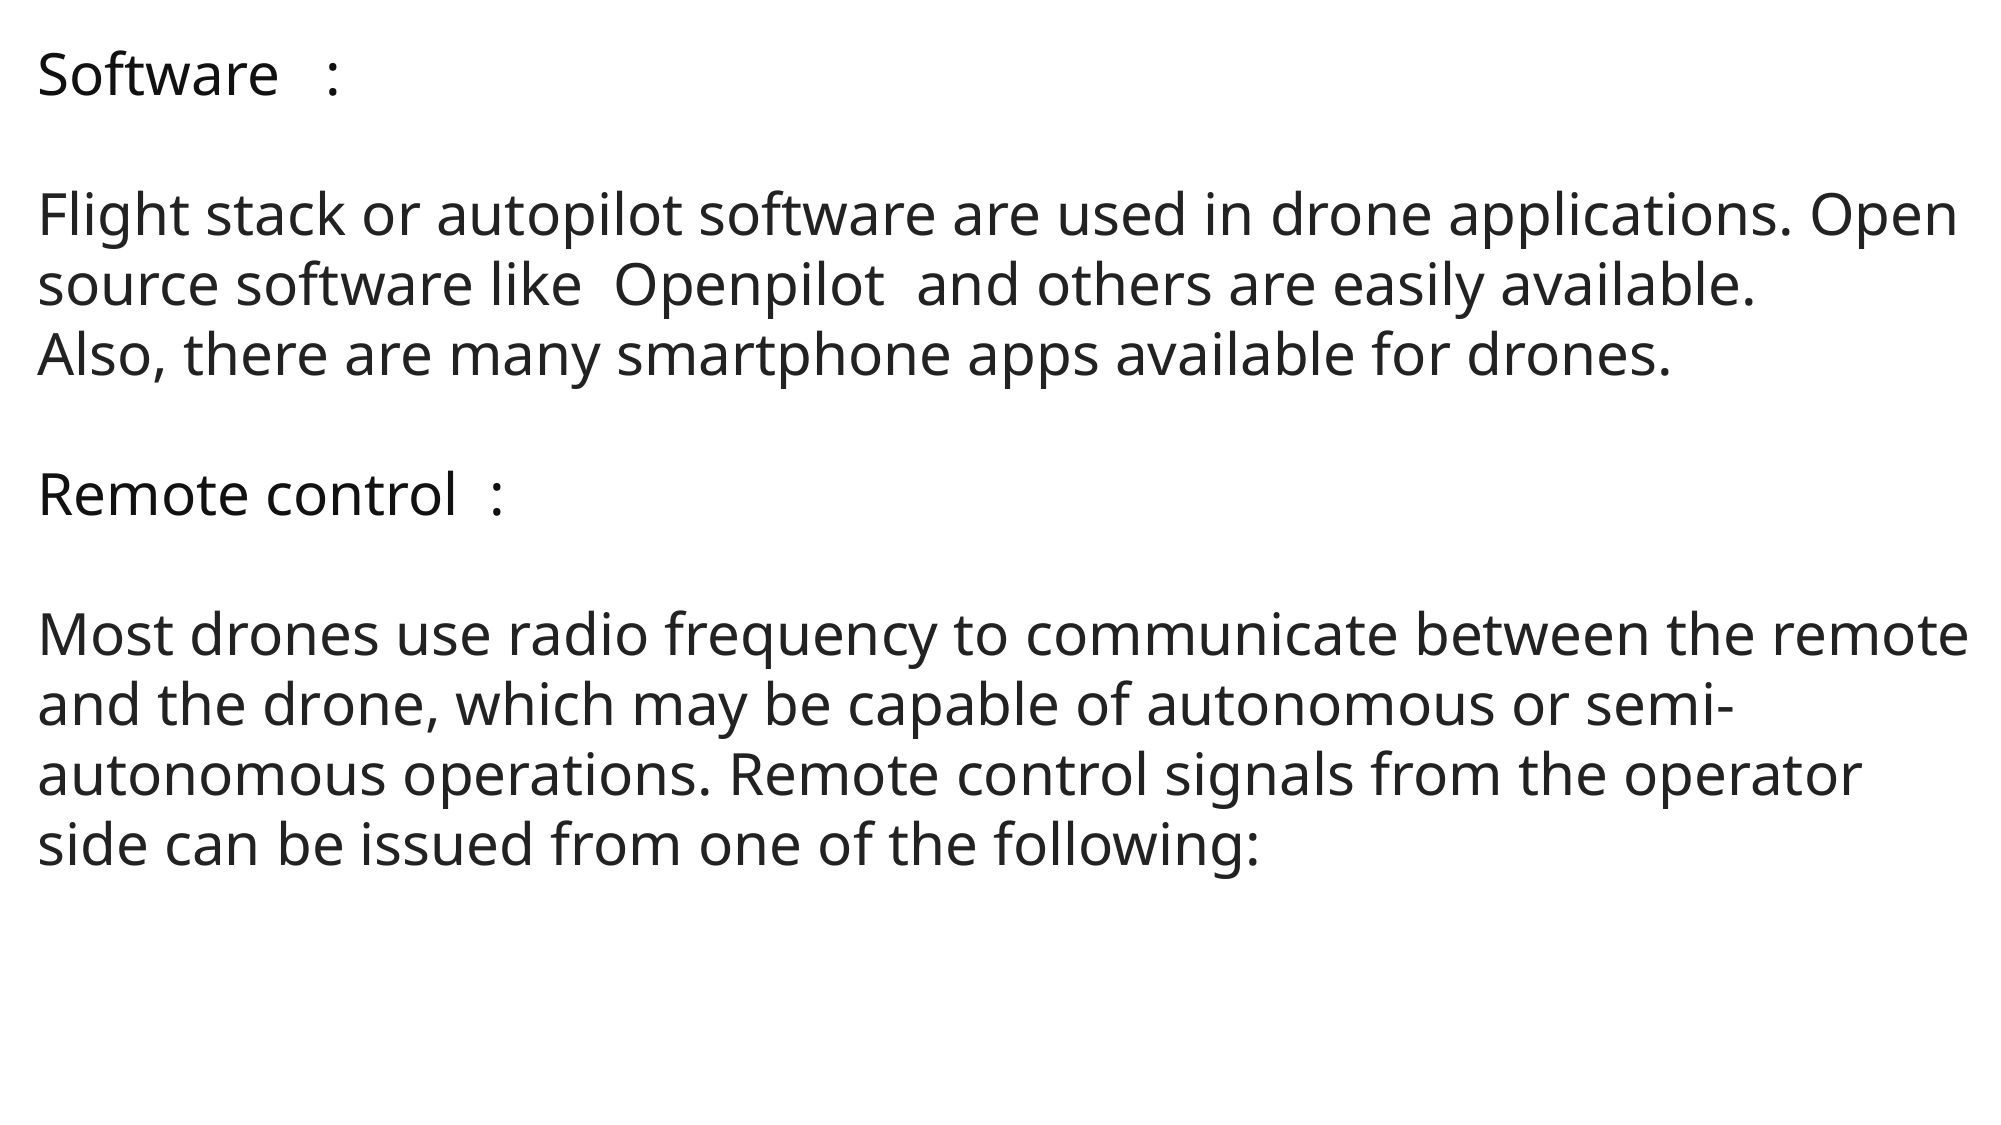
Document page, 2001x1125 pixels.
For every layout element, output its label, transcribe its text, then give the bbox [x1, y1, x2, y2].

text_box Software : Flight stack or autopilot software are used in drone applications. Open source software like Openpilot and others are easily available. Also, there are many smartphone apps available for drones. Remote control : Most drones use radio frequency to communicate between the remote and the drone, which may be capable of autonomous or semi-autonomous operations. Remote control signals from the operator side can be issued from one of the following: [22, 29, 2000, 885]
